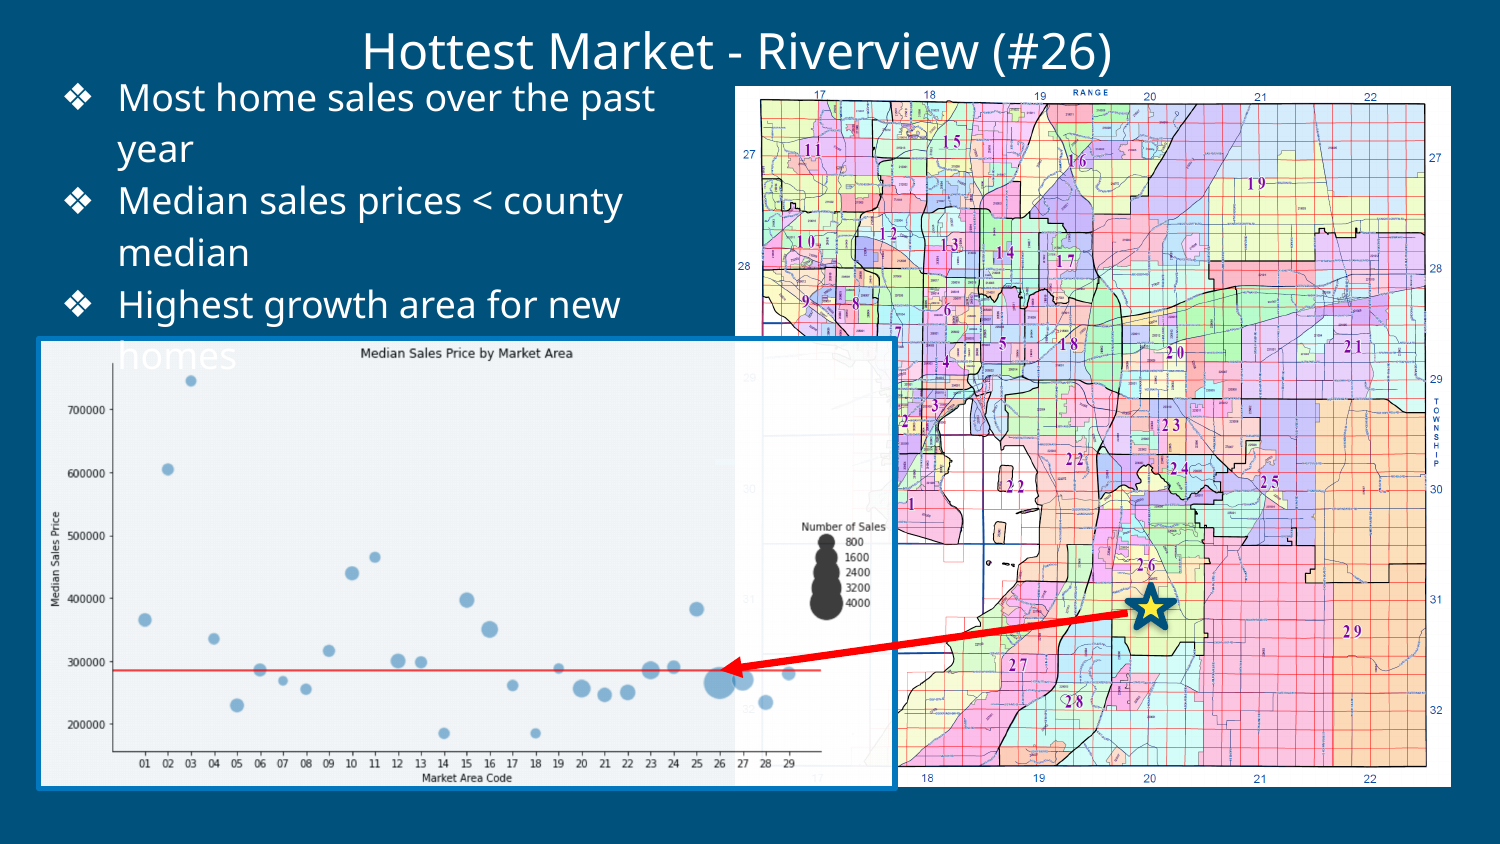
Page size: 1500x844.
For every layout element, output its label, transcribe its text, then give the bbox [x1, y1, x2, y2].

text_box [719, 612, 1128, 671]
picture [41, 87, 1450, 787]
text_box Most home sales over the past year Median sales prices < county median Highest growth area for new homes [27, 85, 736, 359]
title Hottest Market - Riverview (#26) [68, 19, 1418, 85]
